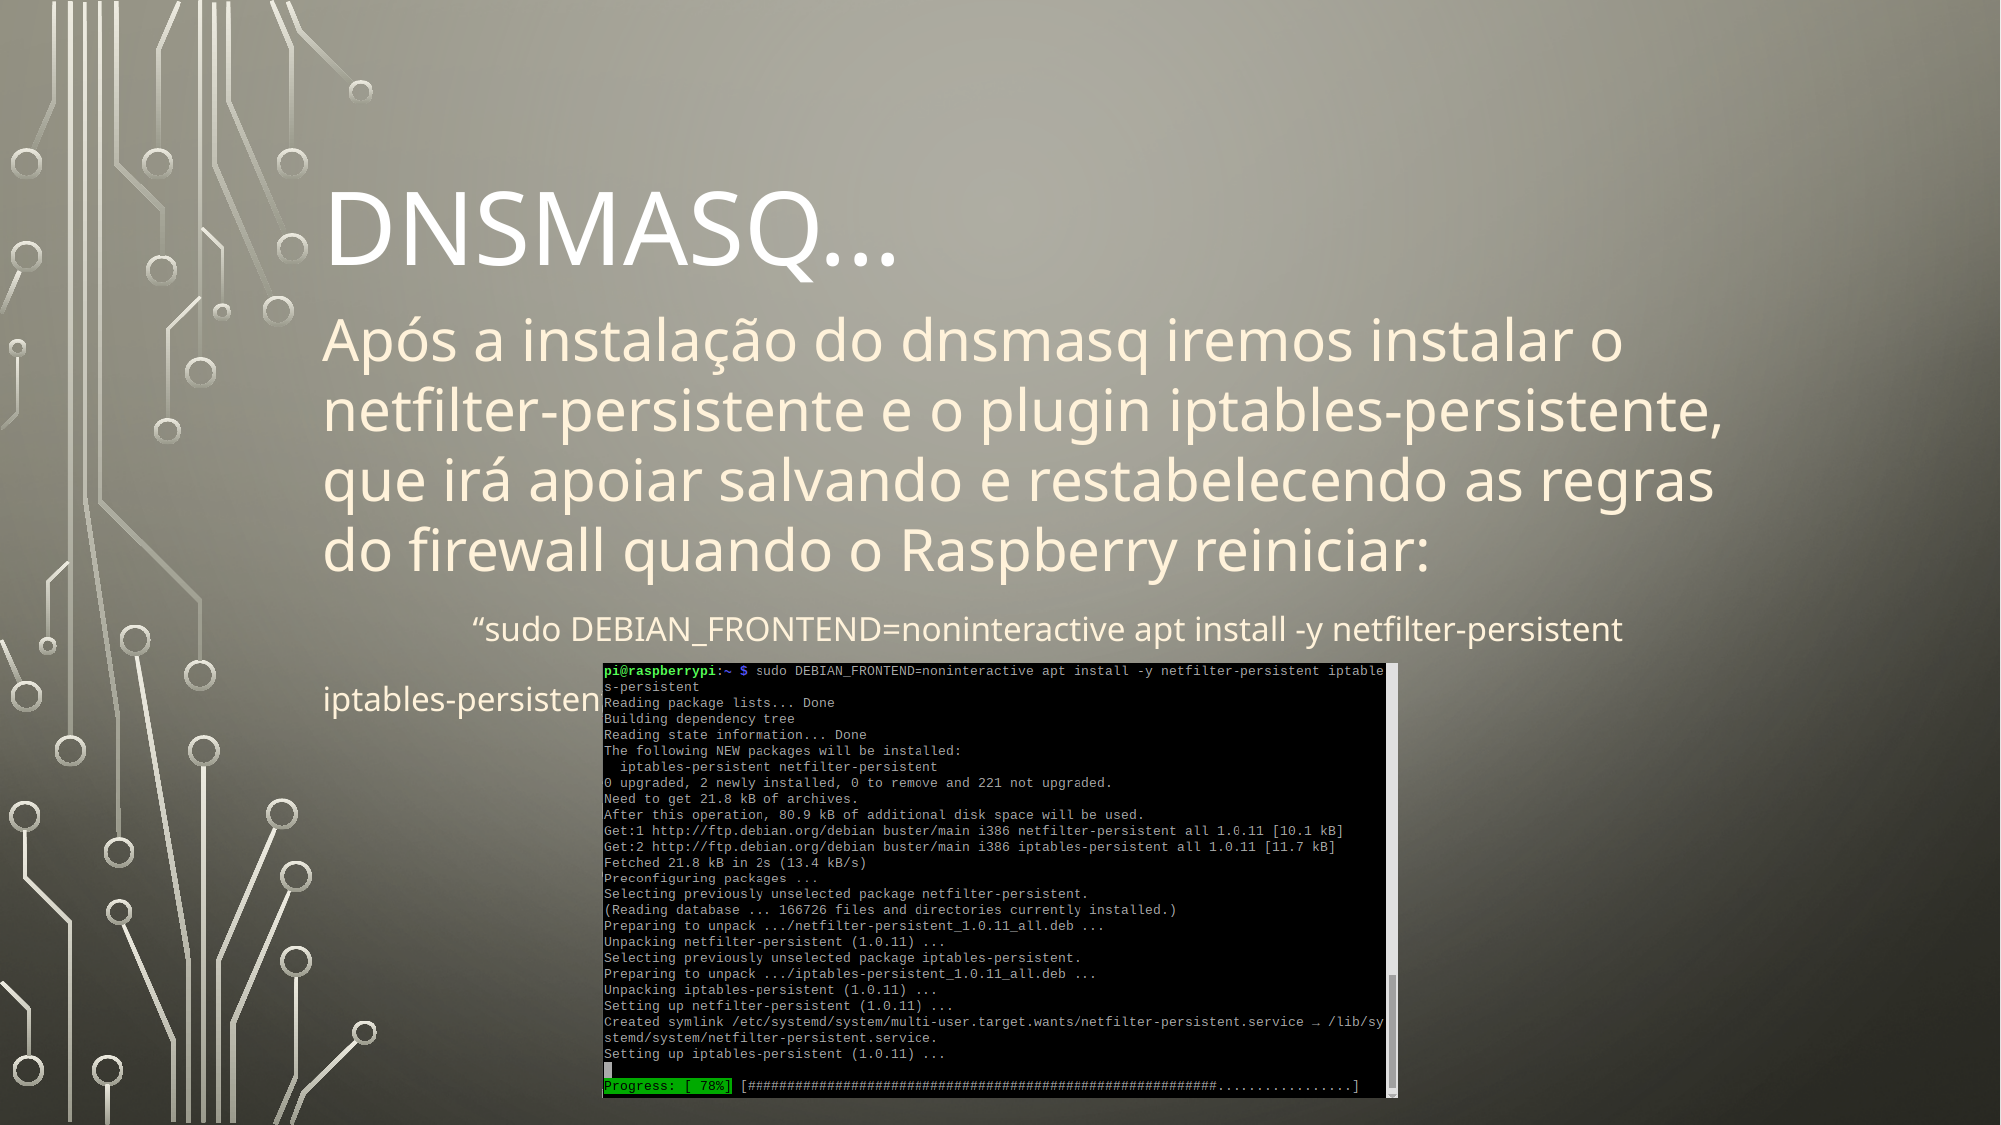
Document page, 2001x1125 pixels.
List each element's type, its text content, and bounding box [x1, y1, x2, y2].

title dnsmasq... [307, 145, 1750, 295]
text_box Após a instalação do dnsmasq iremos instalar o netfilter-persistente e o plugin iptables-persistente, que irá apoiar salvando e restabelecendo as regras do firewall quando o Raspberry reiniciar: “sudo DEBIAN_FRONTEND=noninteractive apt install -y netfilter-persistent iptables-persistent” [307, 295, 1750, 730]
picture [602, 663, 1398, 1098]
